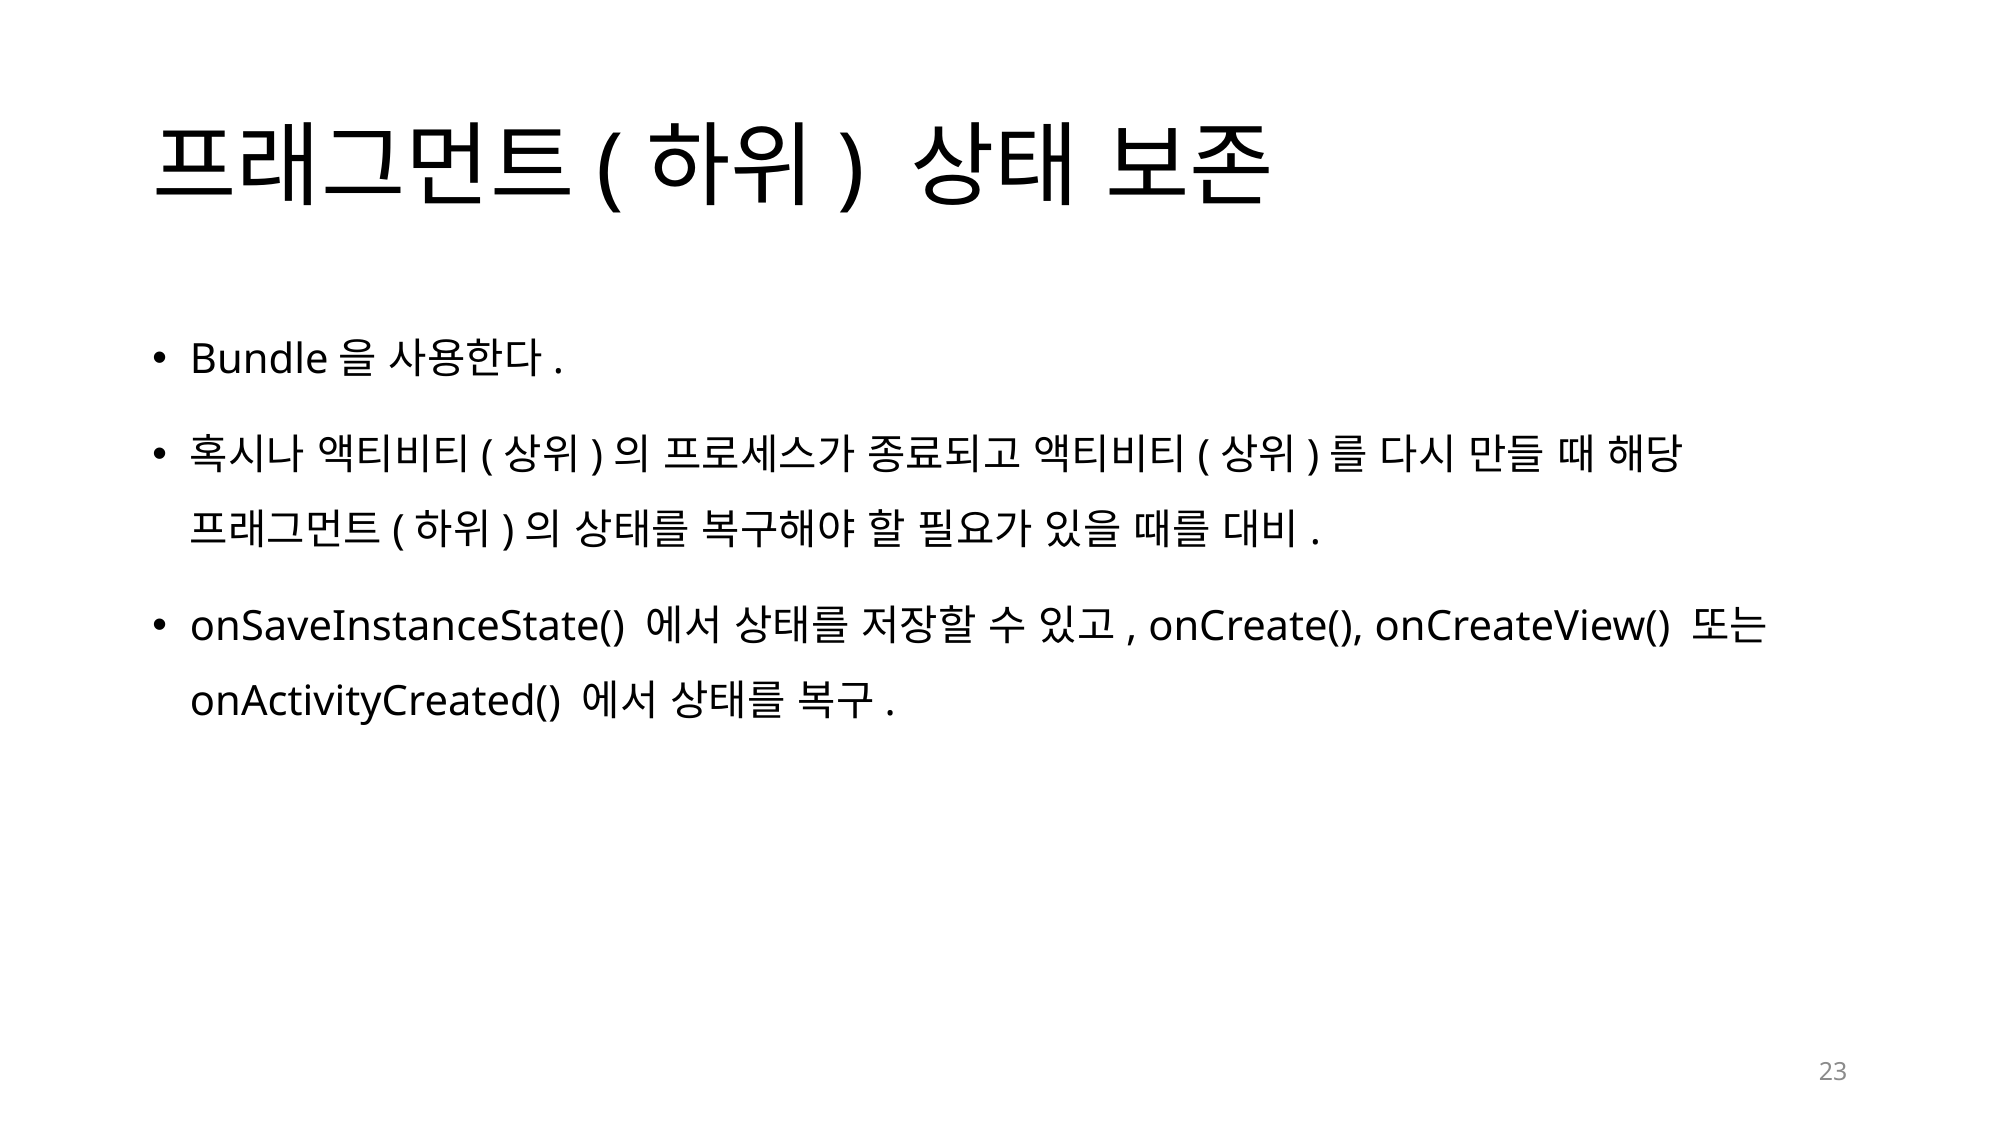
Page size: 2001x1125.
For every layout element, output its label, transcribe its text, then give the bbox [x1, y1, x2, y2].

slide_number 23 [1412, 1042, 1863, 1103]
list Bundle을 사용한다. 혹시나 액티비티(상위)의 프로세스가 종료되고 액티비티(상위)를 다시 만들 때 해당 프래그먼트(하위)의 상태를 복구해야 할 필요가 있을 때를 대비. onSaveInstanceState() 에서 상태를 저장할 수 있고, onCreate(), onCreateView() 또는 onActivityCreated() 에서 상태를 복구. [137, 299, 1863, 1014]
title 프래그먼트(하위) 상태 보존 [137, 59, 1863, 278]
